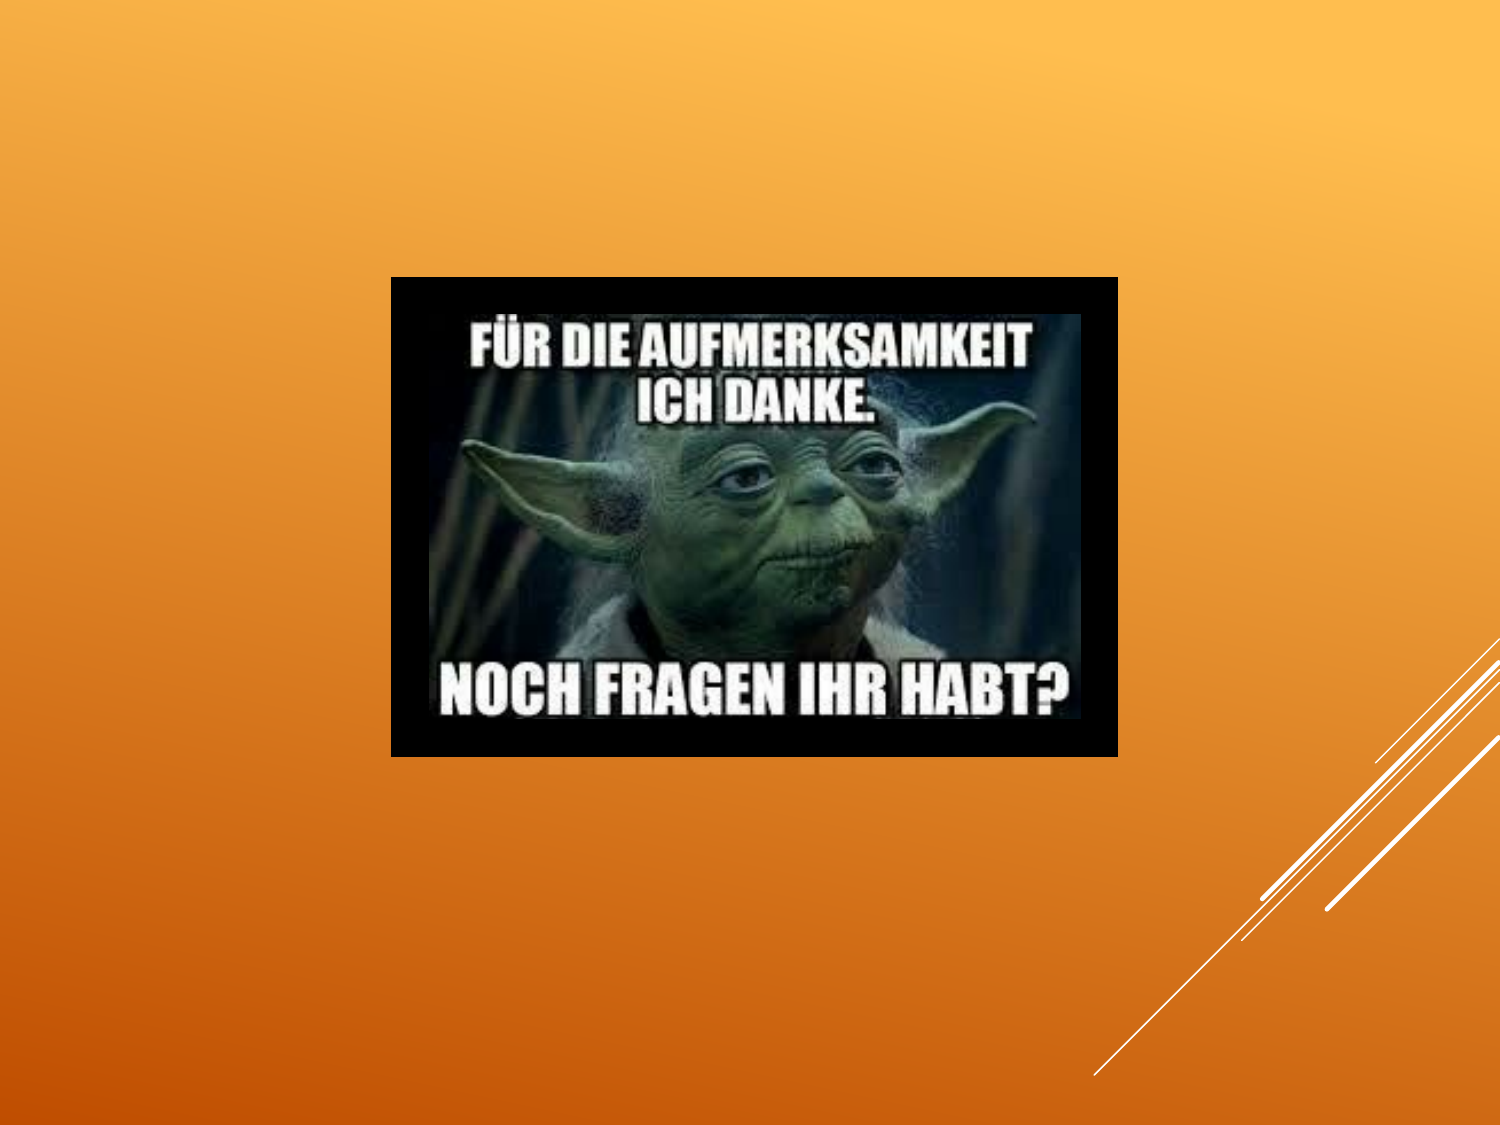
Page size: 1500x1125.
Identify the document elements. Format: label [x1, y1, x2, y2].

list [428, 314, 1081, 720]
